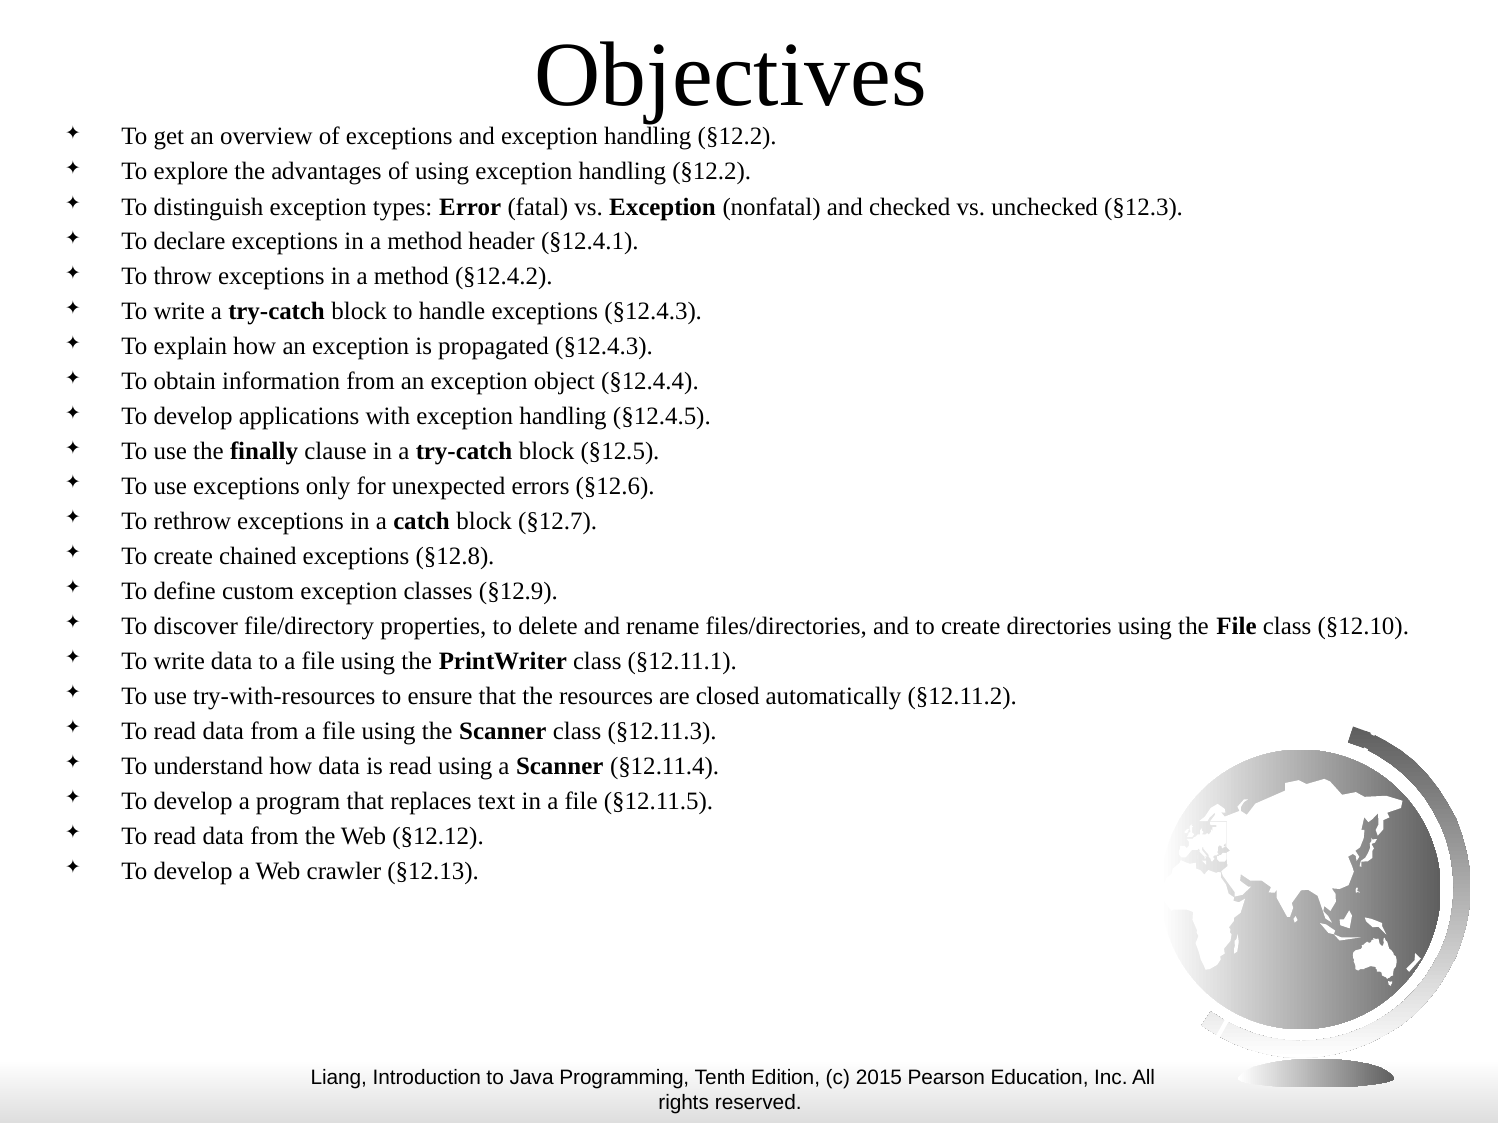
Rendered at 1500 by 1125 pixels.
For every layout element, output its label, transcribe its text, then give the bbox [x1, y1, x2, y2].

title Objectives [0, 24, 1463, 113]
slide_number [1074, 1049, 1388, 1125]
list To get an overview of exceptions and exception handling (§12.2). To explore the advantages of using exception handling (§12.2). To distinguish exception types: Error (fatal) vs. Exception (nonfatal) and checked vs. unchecked (§12.3). To declare exceptions in a method header (§12.4.1). To throw exceptions in a method (§12.4.2). To write a try-catch block to handle exceptions (§12.4.3). To explain how an exception is propagated (§12.4.3). To obtain information from an exception object (§12.4.4). To develop applications with exception handling (§12.4.5). To use the finally clause in a try-catch block (§12.5). To use exceptions only for unexpected errors (§12.6). To rethrow exceptions in a catch block (§12.7). To create chained exceptions (§12.8). To define custom exception classes (§12.9). To discover file/directory properties, to delete and rename files/directories, and to create directories using the File class (§12.10). To write data to a file using the PrintWriter class (§12.11.1). To use try-with-resources to ensure that the resources are closed automatically (§12.11.2). To read data from a file using the Scanner class (§12.11.3). To understand how data is read using a Scanner (§12.11.4). To develop a program that replaces text in a file (§12.11.5). To read data from the Web (§12.12). To develop a Web crawler (§12.13). [50, 112, 1463, 1038]
